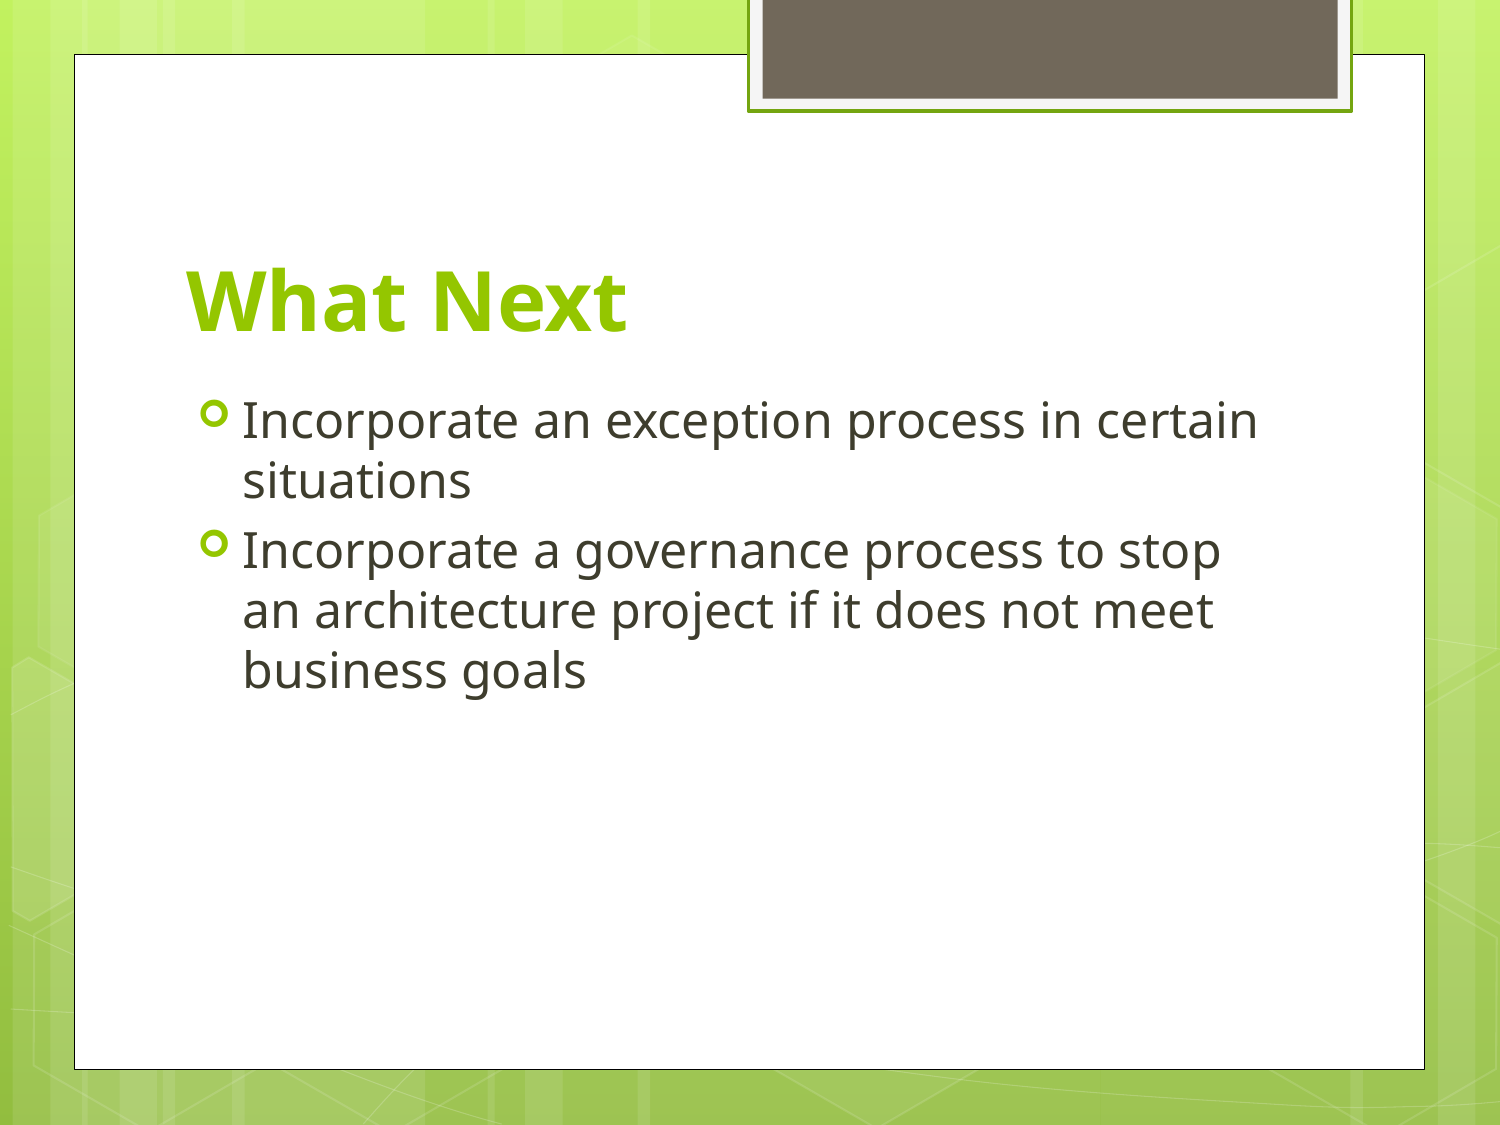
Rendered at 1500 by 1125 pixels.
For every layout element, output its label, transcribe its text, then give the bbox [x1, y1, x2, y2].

title What Next [171, 168, 1324, 357]
list Incorporate an exception process in certain situations Incorporate a governance process to stop an architecture project if it does not meet business goals [171, 381, 1283, 957]
